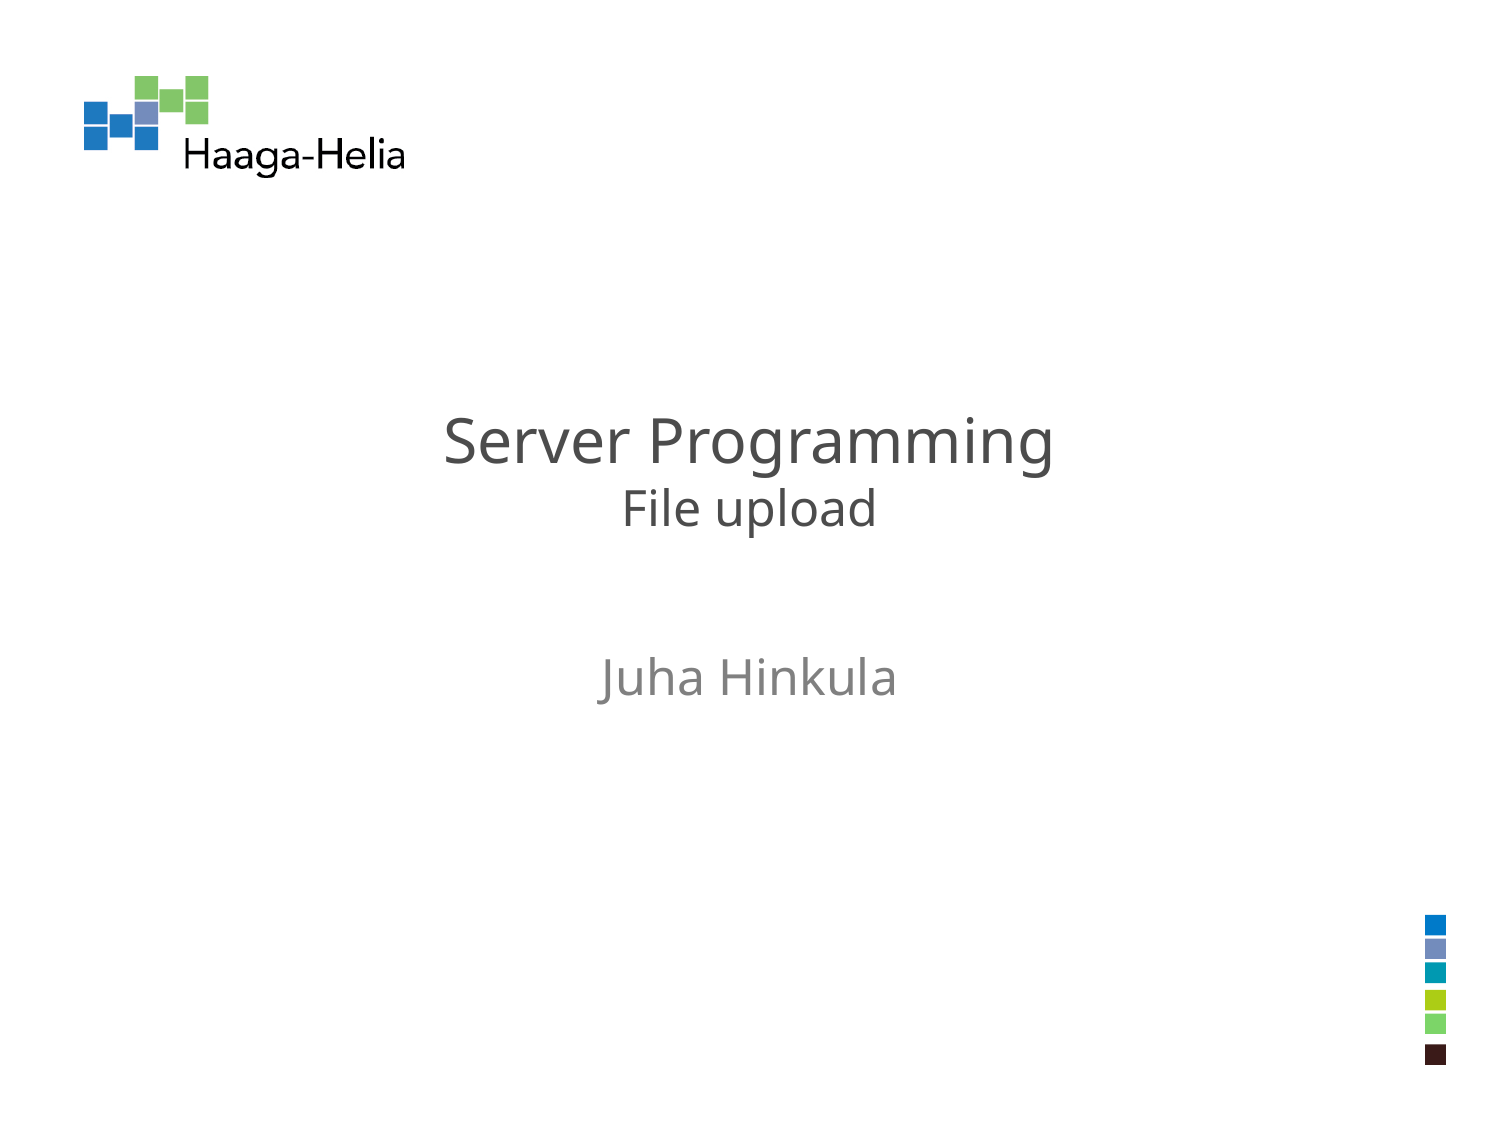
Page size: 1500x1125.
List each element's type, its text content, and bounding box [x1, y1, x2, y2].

picture [84, 76, 404, 178]
title Server Programming File upload [112, 375, 1388, 563]
subtitle Juha Hinkula [225, 637, 1275, 925]
